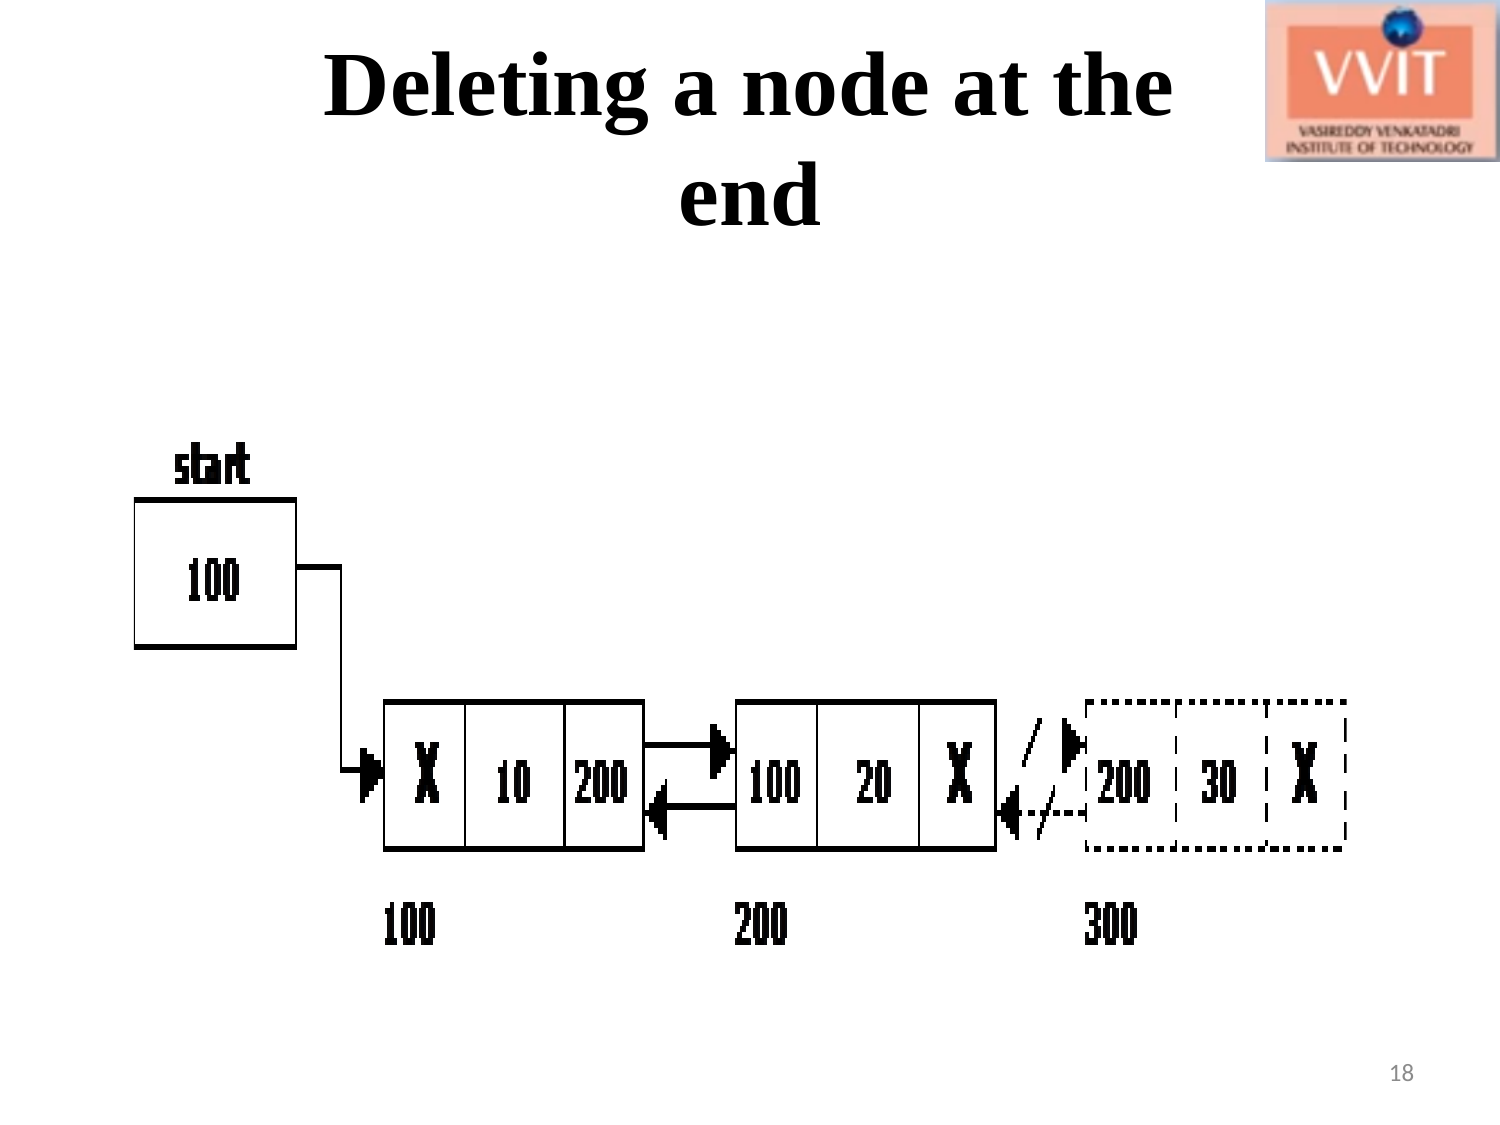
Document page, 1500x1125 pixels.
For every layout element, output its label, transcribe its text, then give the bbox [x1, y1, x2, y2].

text_box [133, 442, 1347, 945]
title Deleting a node at the end [239, 21, 1258, 244]
slide_number 18 [1367, 746, 1415, 1125]
picture [1265, 0, 1500, 163]
